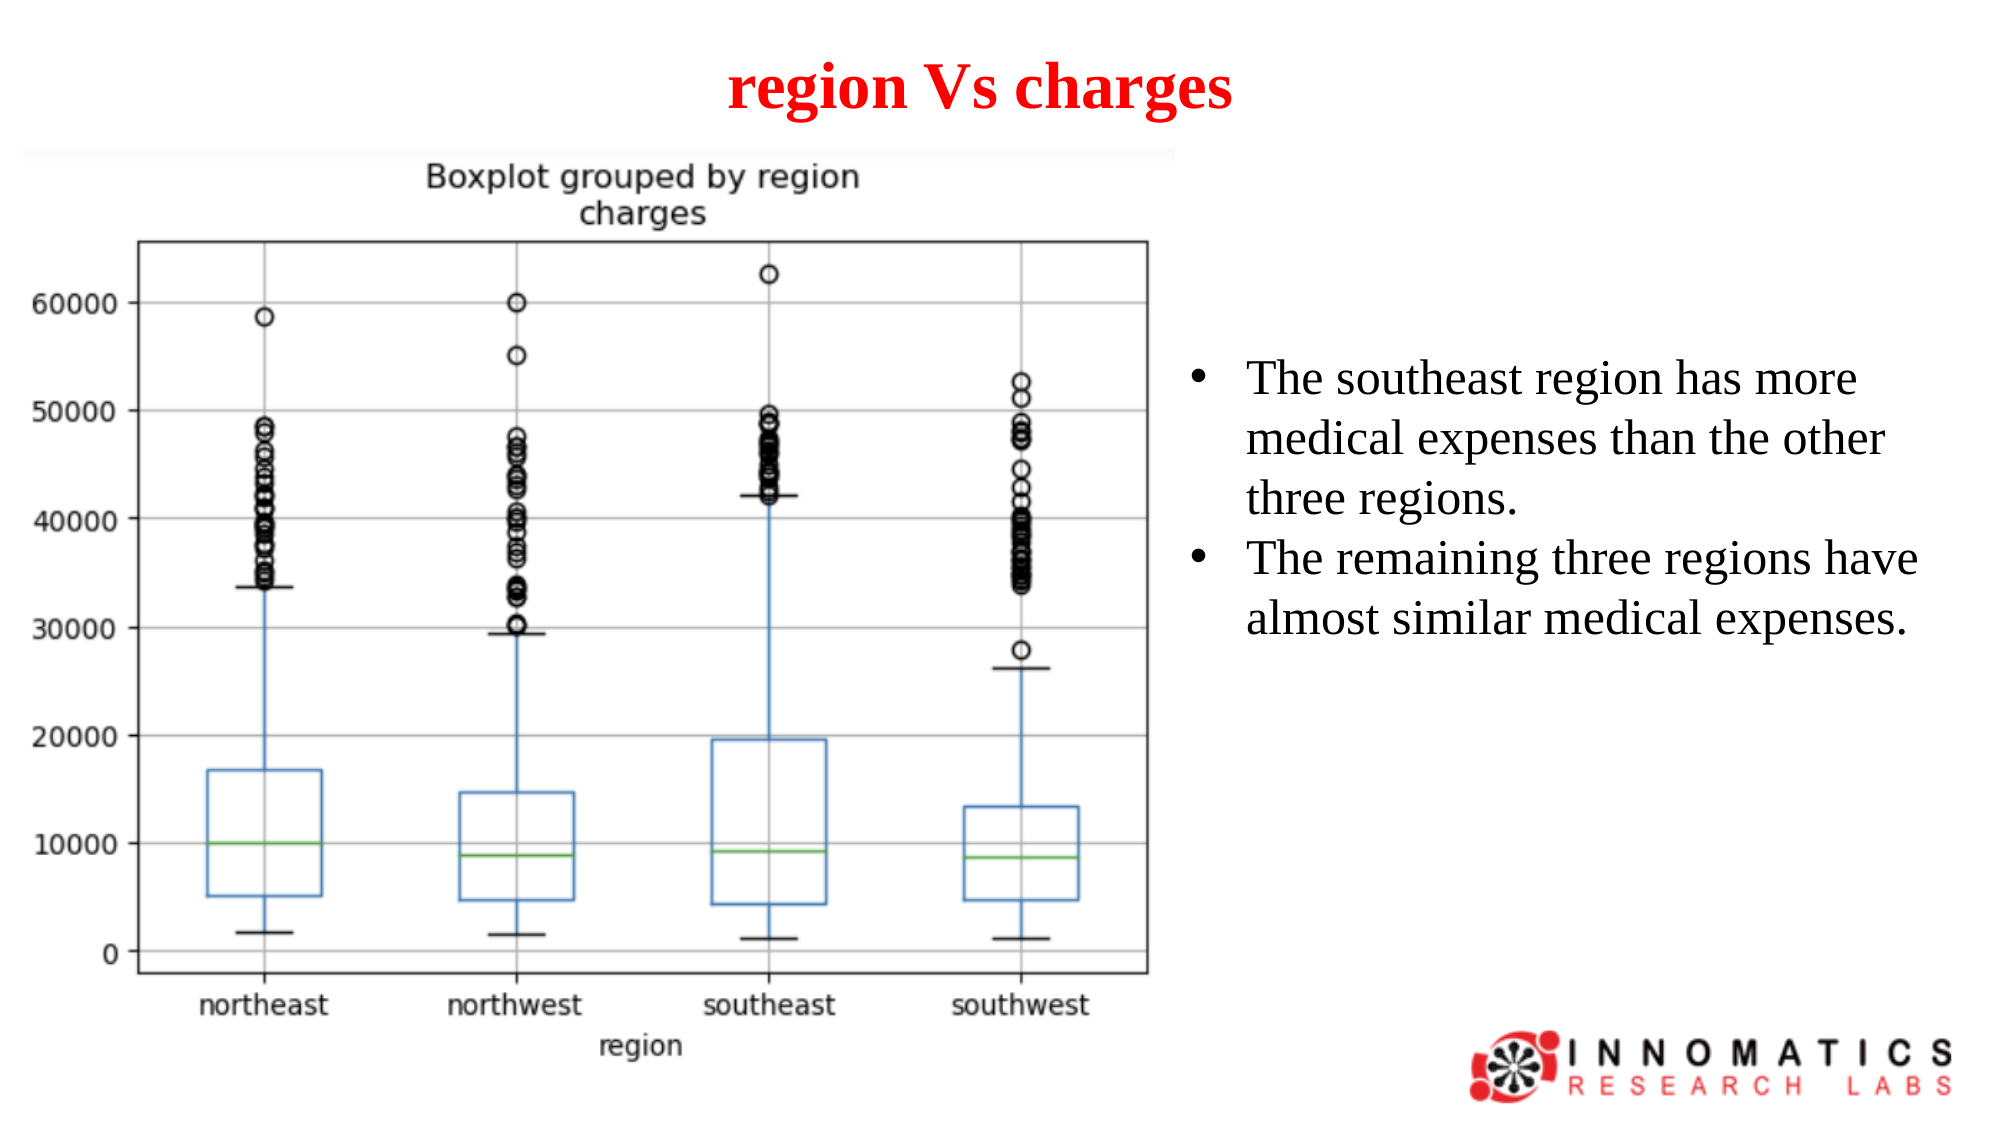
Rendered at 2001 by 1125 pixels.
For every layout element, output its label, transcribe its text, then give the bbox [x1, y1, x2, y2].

text_box region Vs charges [74, 50, 1888, 129]
text_box The southeast region has more medical expenses than the other three regions. The remaining three regions have almost similar medical expenses. [1180, 337, 1963, 653]
picture [23, 149, 1176, 1072]
picture [1445, 1014, 1975, 1125]
